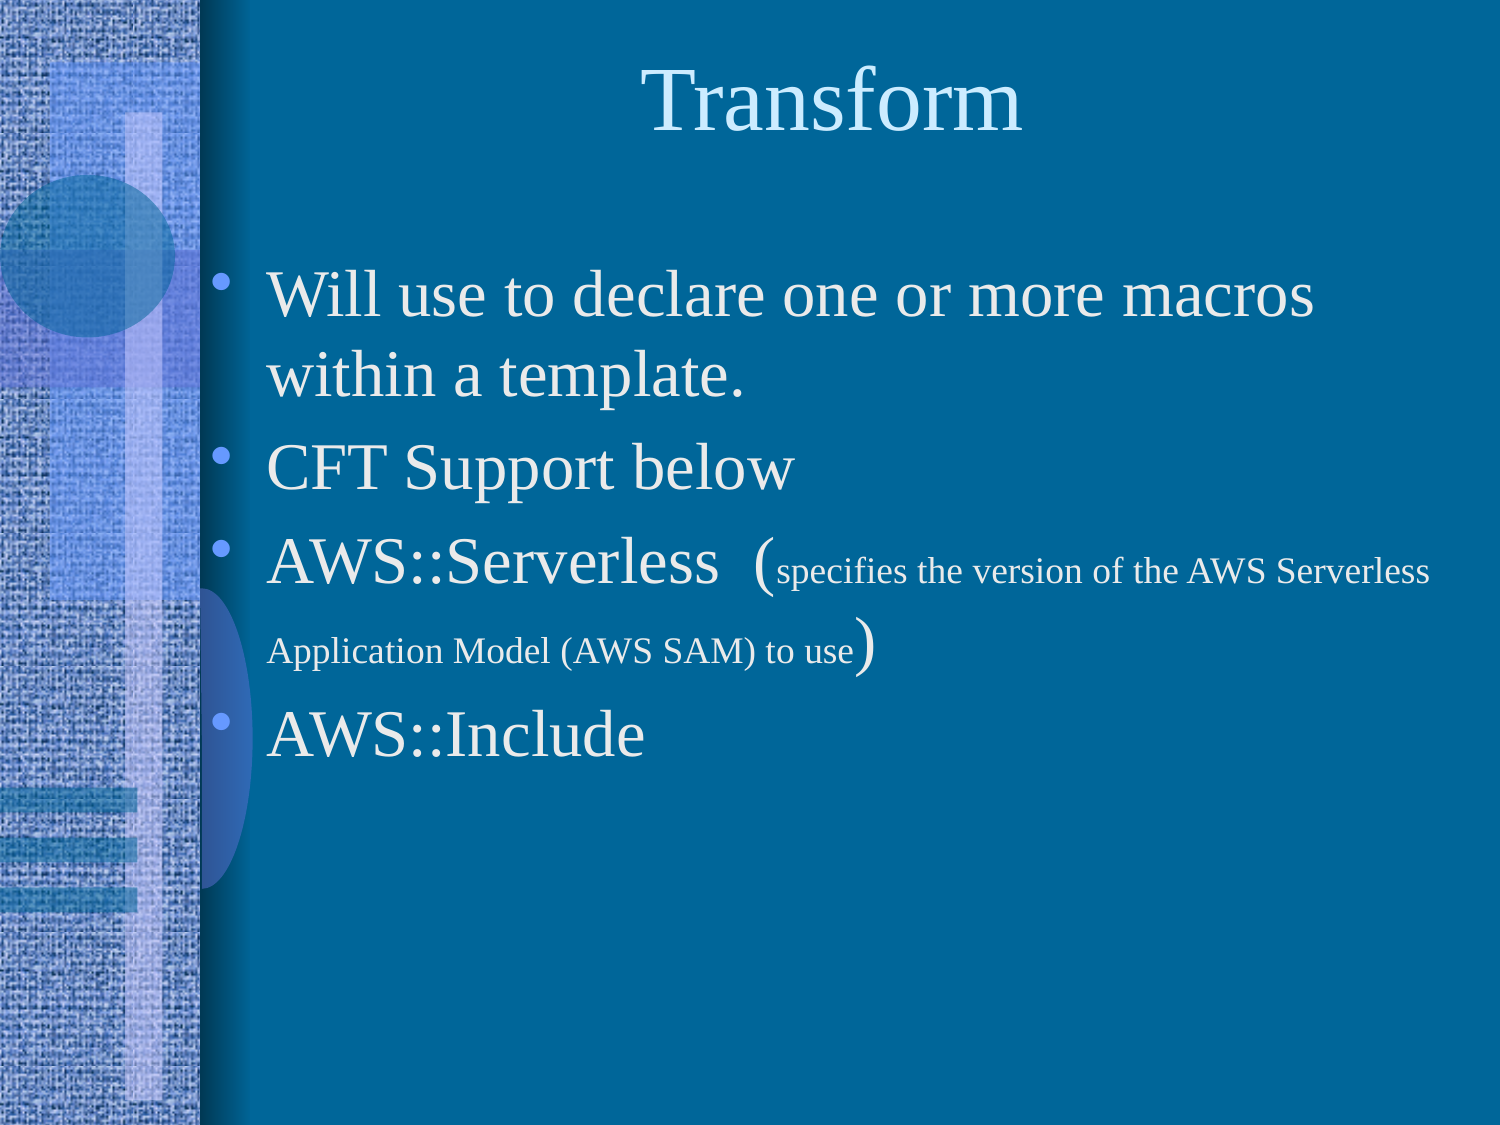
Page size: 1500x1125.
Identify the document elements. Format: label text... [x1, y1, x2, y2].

picture [0, 388, 194, 1125]
list Will use to declare one or more macros within a template. CFT Support below AWS::Serverless (specifies the version of the AWS Serverless Application Model (AWS SAM) to use) AWS::Include [194, 149, 1470, 1125]
title Transform [194, 0, 1470, 149]
picture [0, 0, 194, 249]
